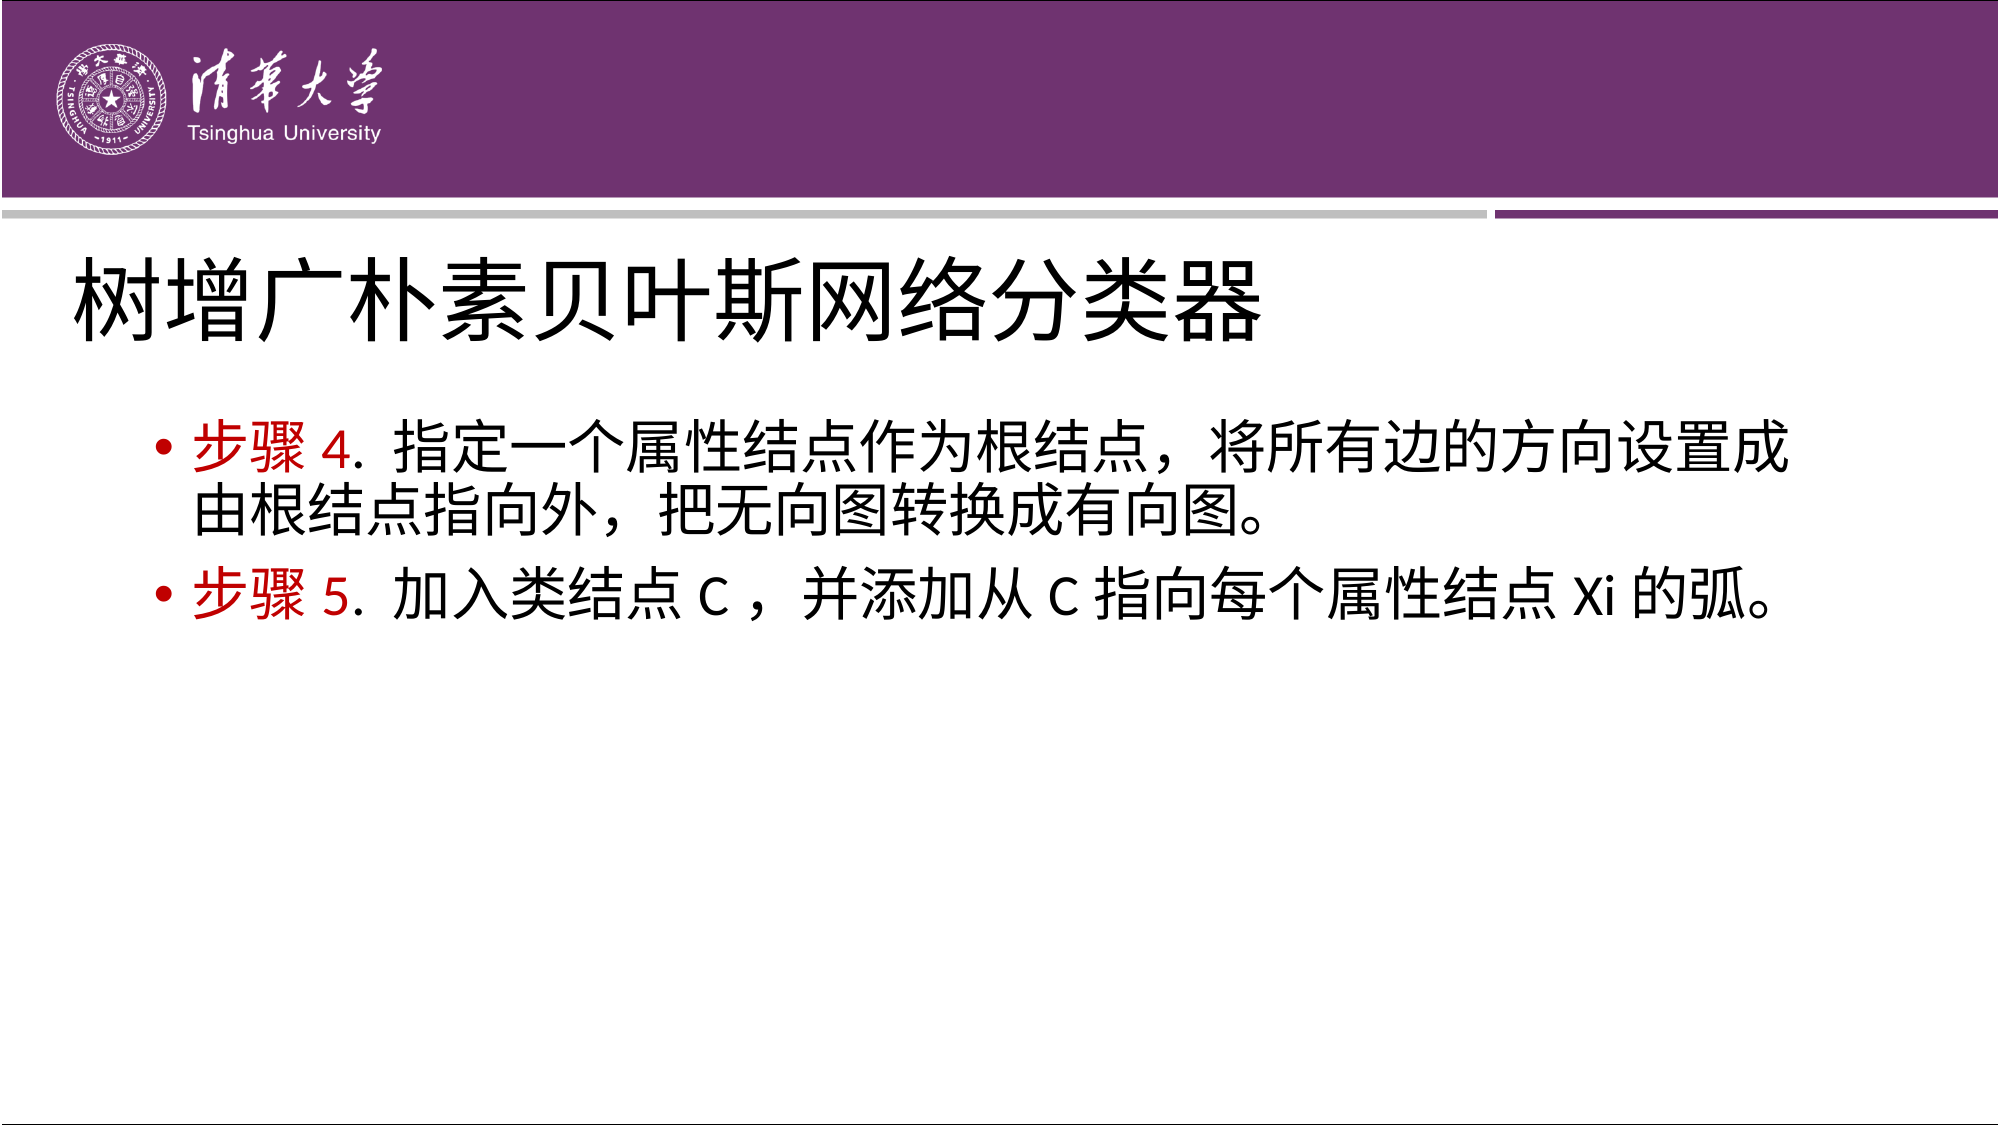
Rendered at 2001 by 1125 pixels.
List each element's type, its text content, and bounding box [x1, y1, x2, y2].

list 步骤4. 指定一个属性结点作为根结点，将所有边的方向设置成由根结点指向外，把无向图转换成有向图。 步骤5. 加入类结点C，并添加从C指向每个属性结点Xi的弧。 [138, 411, 1864, 1125]
picture [2, 0, 1998, 1125]
text_box 树增广朴素贝叶斯网络分类器 [56, 196, 1782, 414]
